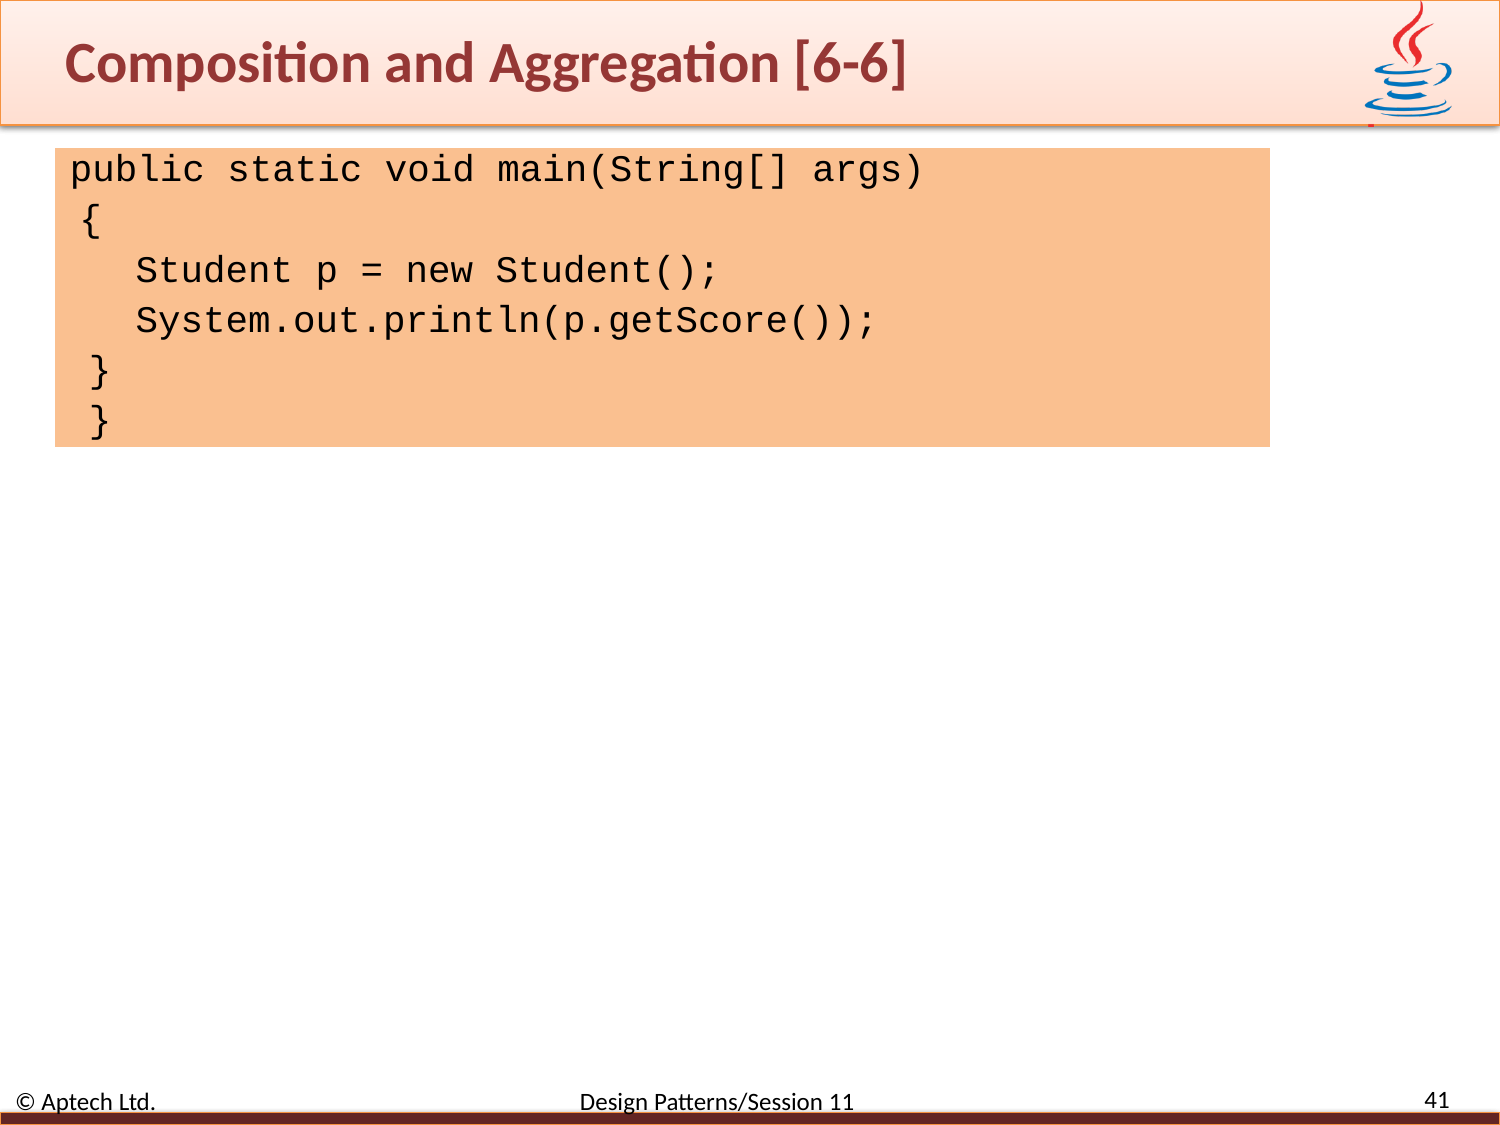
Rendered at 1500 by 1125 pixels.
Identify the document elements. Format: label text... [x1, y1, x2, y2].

text_box public static void main(String[] args) { Student p = new Student(); System.out.println(p.getScore()); } } [55, 148, 1270, 447]
slide_number 41 [1337, 1084, 1465, 1113]
picture [1362, 0, 1454, 127]
title Composition and Aggregation [6-6] [37, 24, 1288, 93]
footer © Aptech Ltd. Design Patterns/Session 11 [0, 1087, 1325, 1113]
